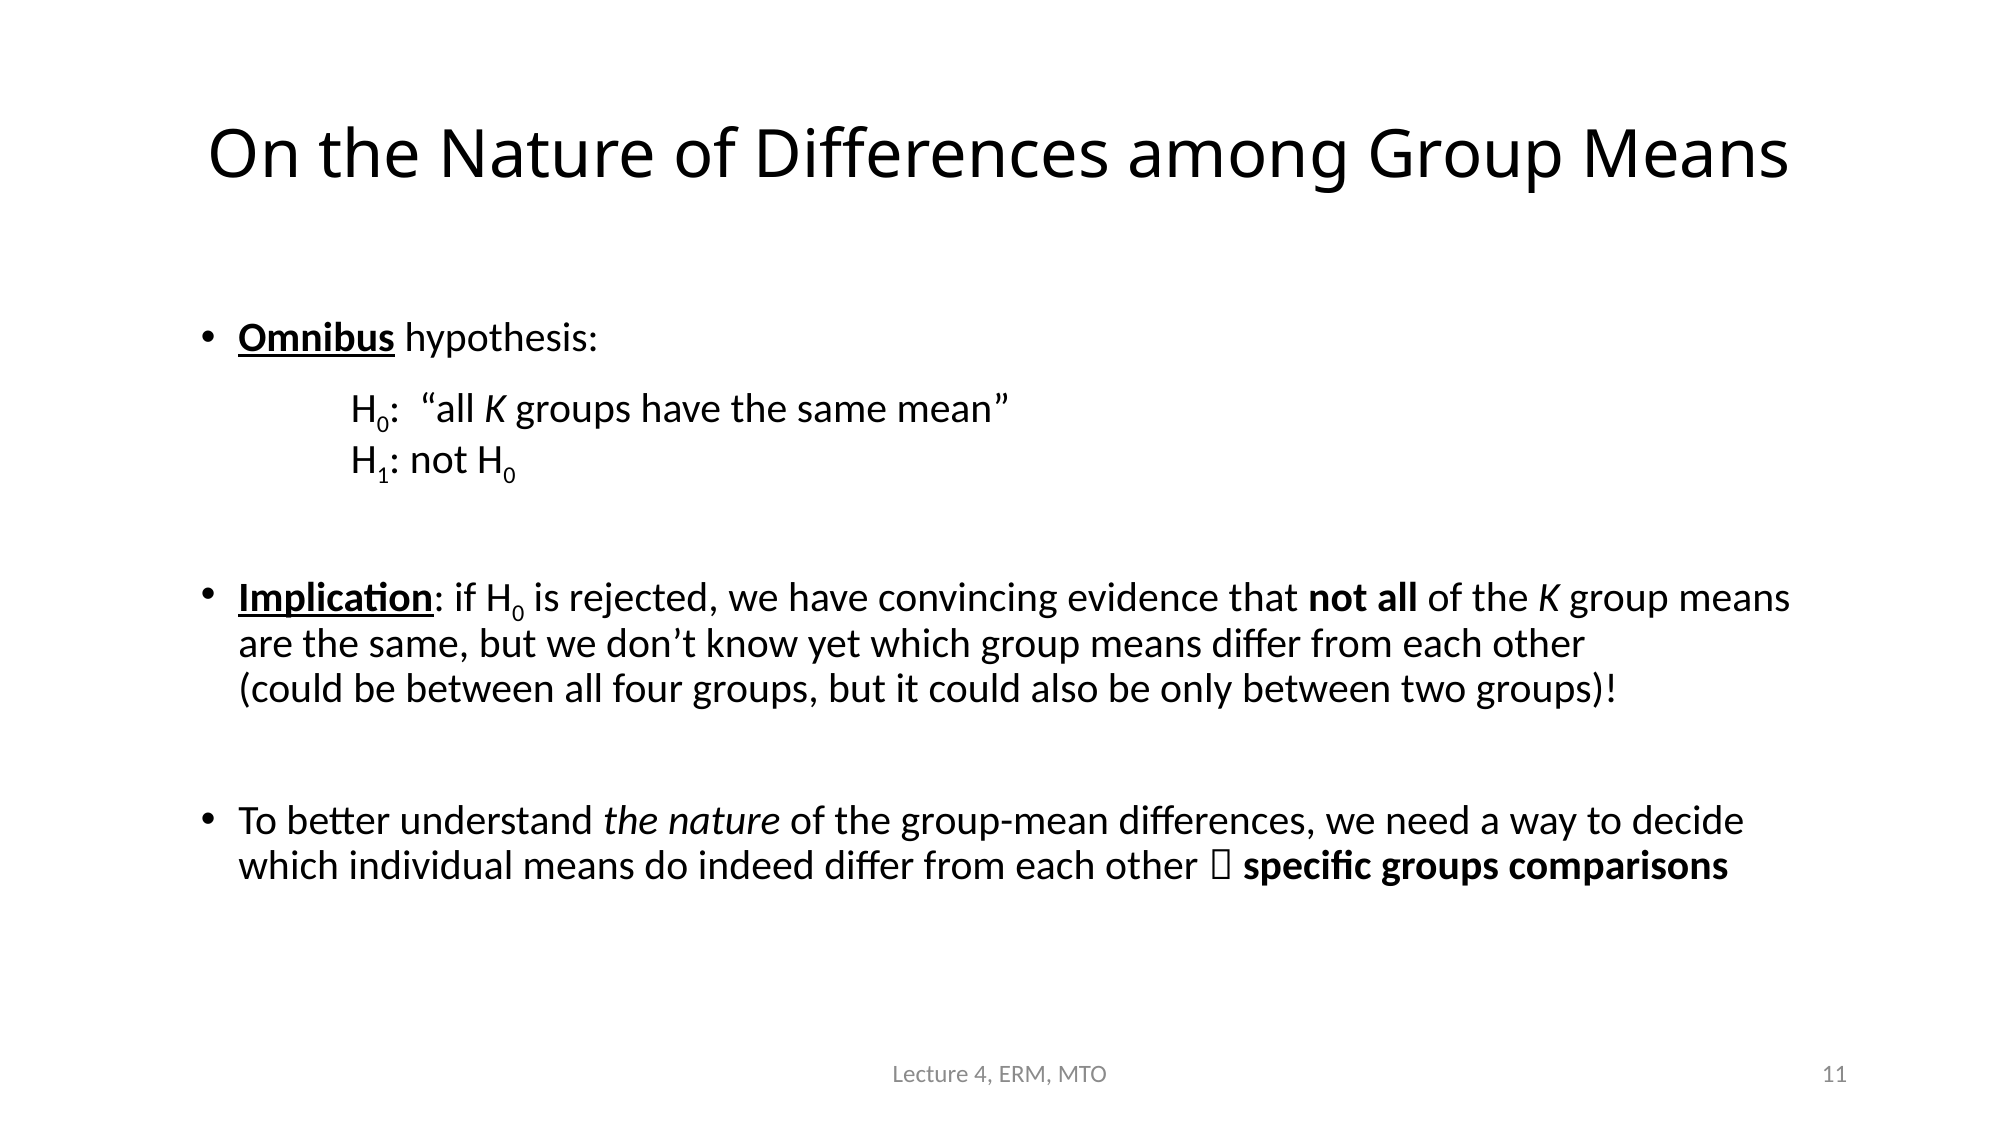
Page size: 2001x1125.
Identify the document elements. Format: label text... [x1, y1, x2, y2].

footer Lecture 4, ERM, MTO [662, 1042, 1338, 1103]
title On the Nature of Differences among Group Means [132, 97, 1867, 216]
list Omnibus hypothesis: H0: “all K groups have the same mean” H1: not H0 Implication: if H0 is rejected, we have convincing evidence that not all of the K group means are the same, but we don’t know yet which group means differ from each other (could be between all four groups, but it could also be only between two groups)! To better understand the nature of the group-mean differences, we need a way to decide which individual means do indeed differ from each other  specific groups comparisons [185, 308, 1814, 817]
slide_number 11 [1412, 1042, 1863, 1103]
